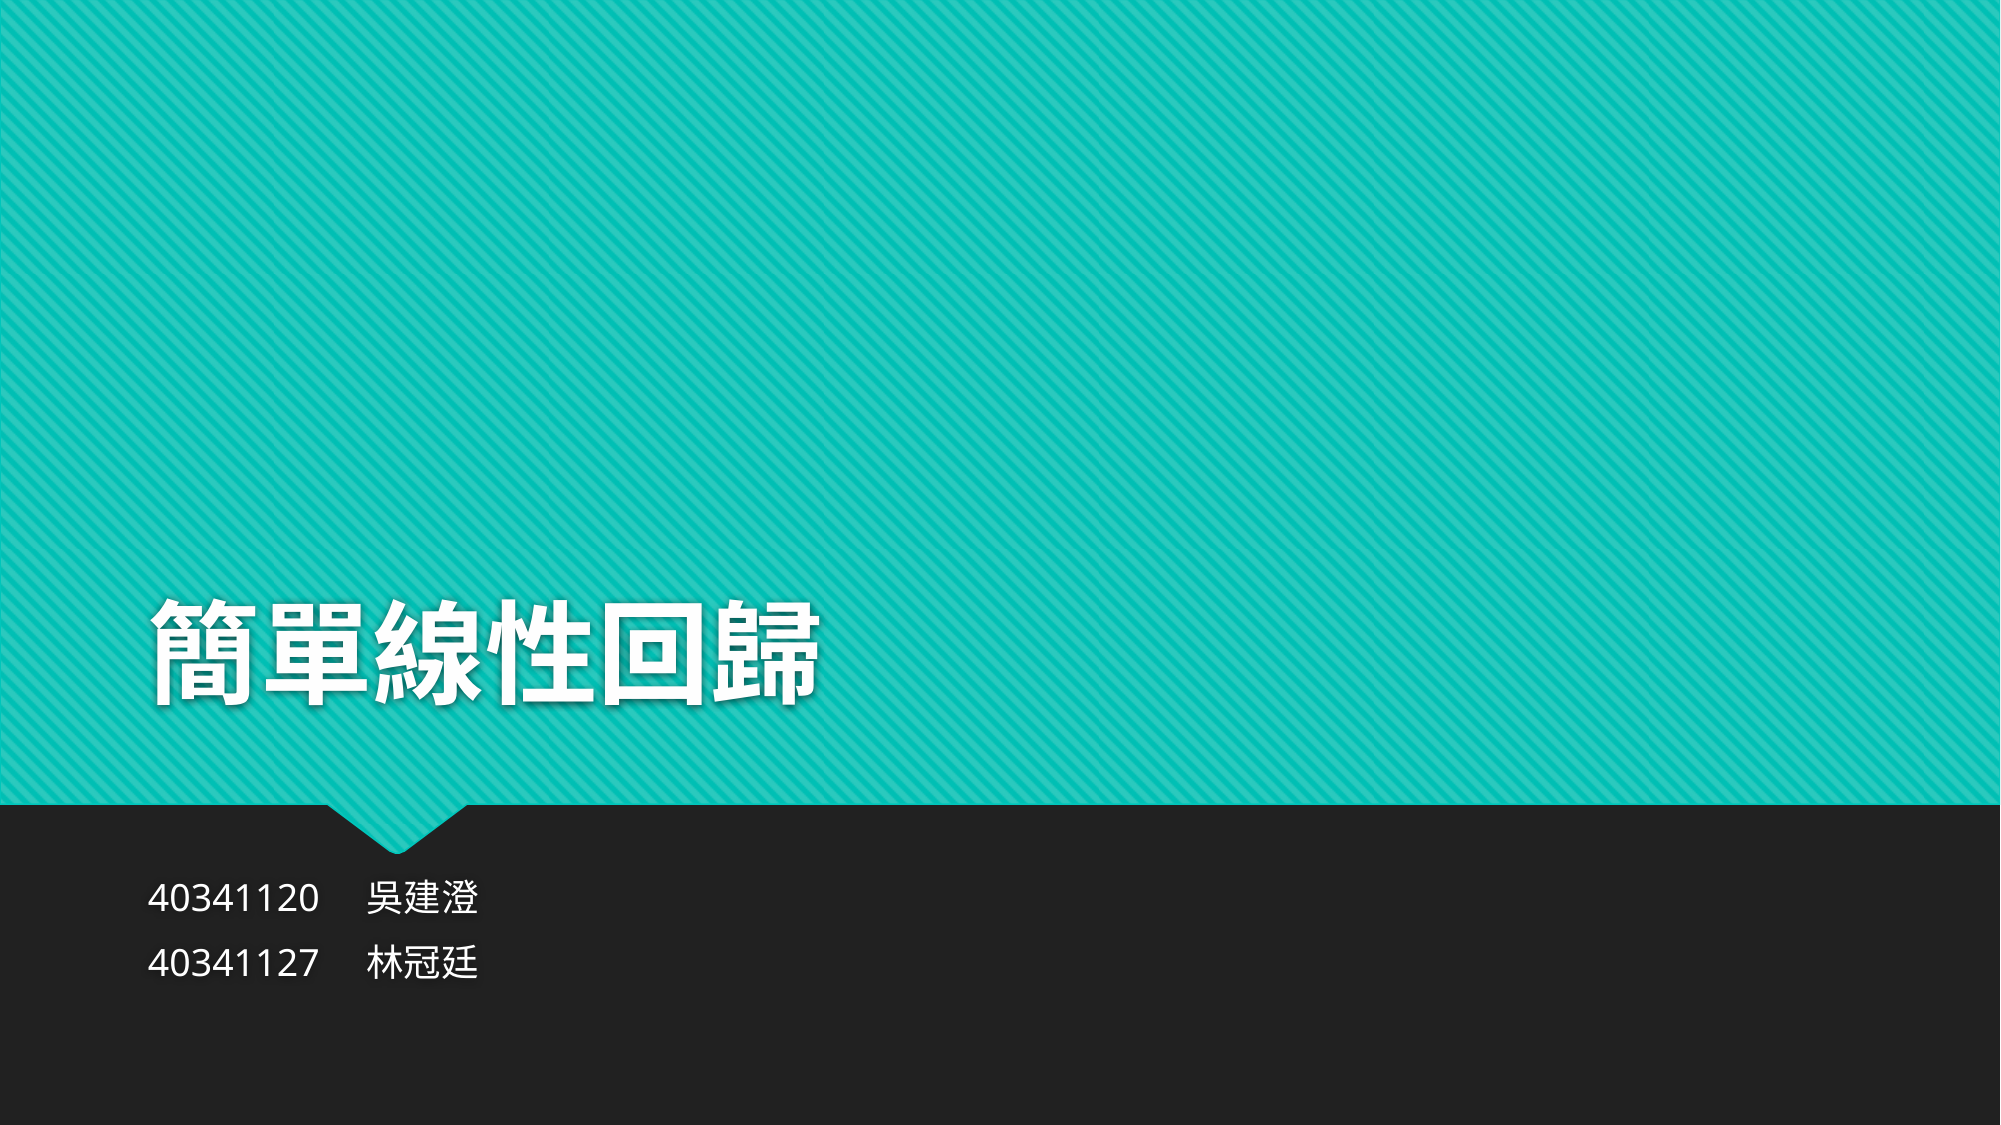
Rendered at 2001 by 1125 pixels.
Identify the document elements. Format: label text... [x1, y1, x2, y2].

subtitle 40341120 吳建澄 40341127 林冠廷 [132, 866, 1868, 1083]
title 簡單線性回歸 [132, 237, 1868, 726]
